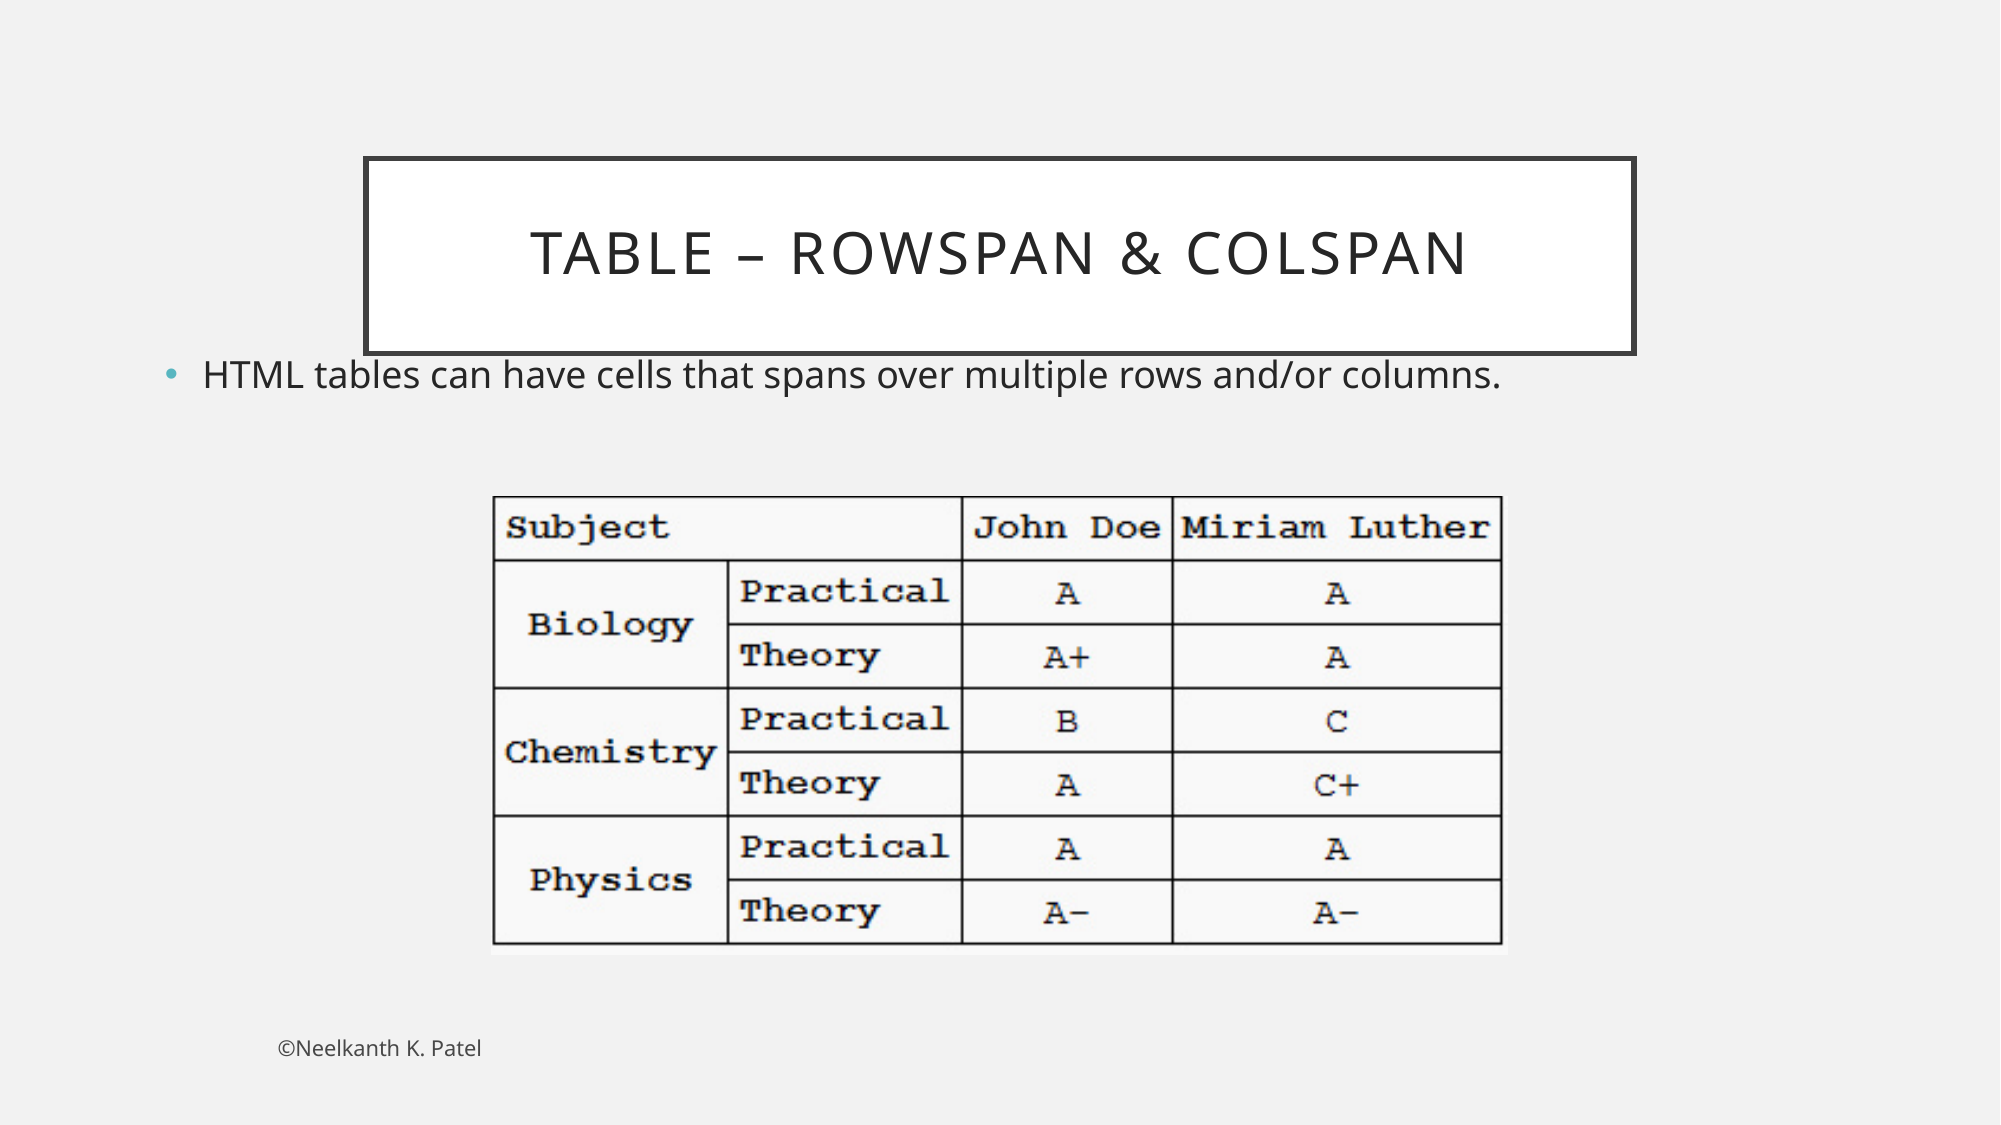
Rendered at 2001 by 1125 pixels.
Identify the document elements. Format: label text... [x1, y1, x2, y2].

list HTML tables can have cells that spans over multiple rows and/or columns. [149, 343, 1849, 955]
footer ©Neelkanth K. Patel [262, 1023, 1231, 1076]
title Table – Rowspan & Colspan [363, 156, 1637, 343]
picture [491, 496, 1508, 955]
